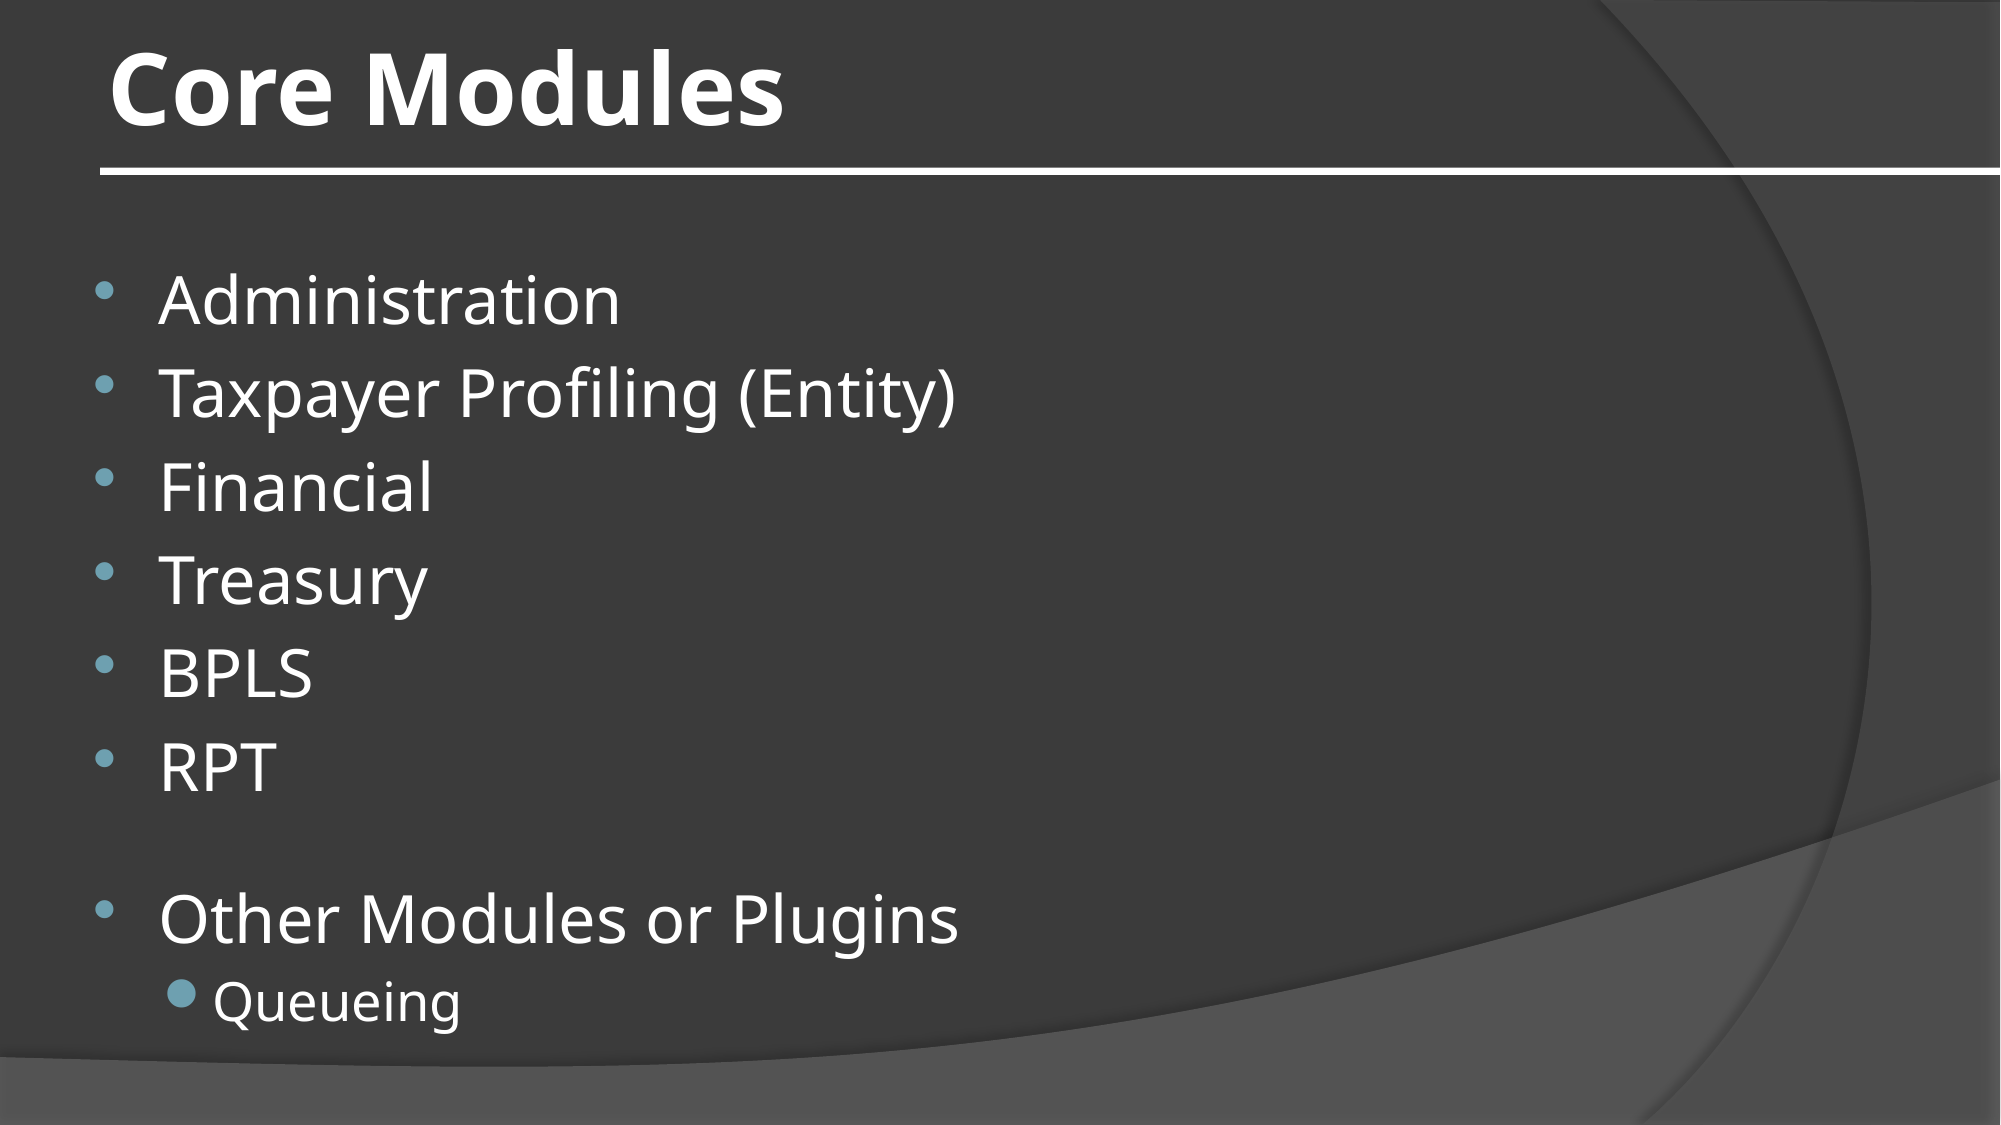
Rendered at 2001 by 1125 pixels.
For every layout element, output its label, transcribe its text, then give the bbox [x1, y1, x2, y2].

title Core Modules [99, 7, 1888, 163]
list Administration Taxpayer Profiling (Entity) Financial Treasury BPLS RPT Other Modules or Plugins Queueing [75, 249, 1750, 1100]
text_box [99, 166, 2000, 177]
